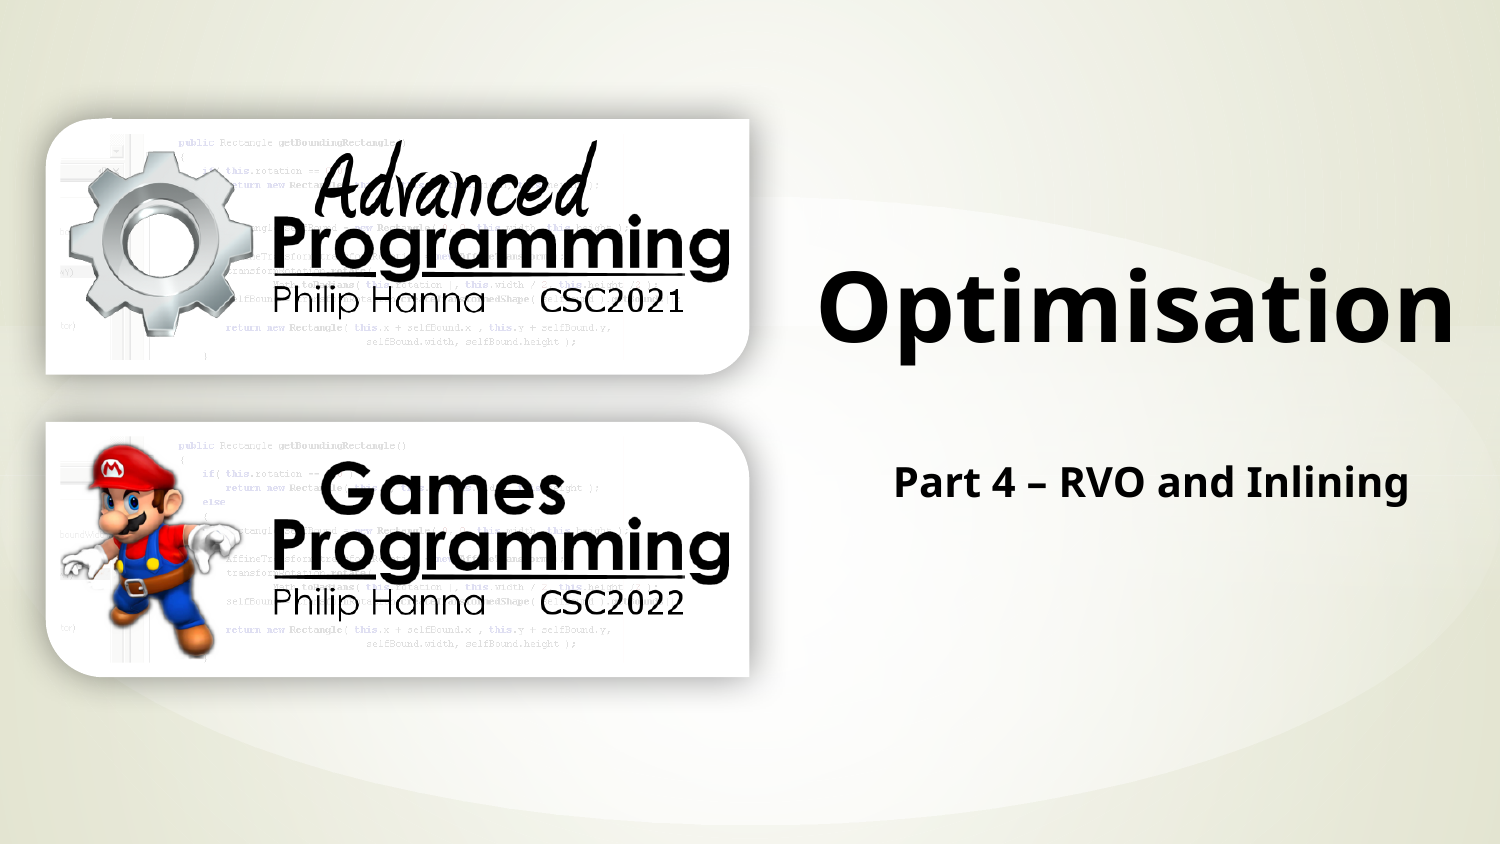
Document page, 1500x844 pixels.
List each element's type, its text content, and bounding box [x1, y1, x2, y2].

picture [52, 428, 743, 671]
title Optimisation [761, 236, 1483, 458]
text_box Part 4 – RVO and Inlining [856, 398, 1447, 609]
picture [52, 126, 743, 368]
